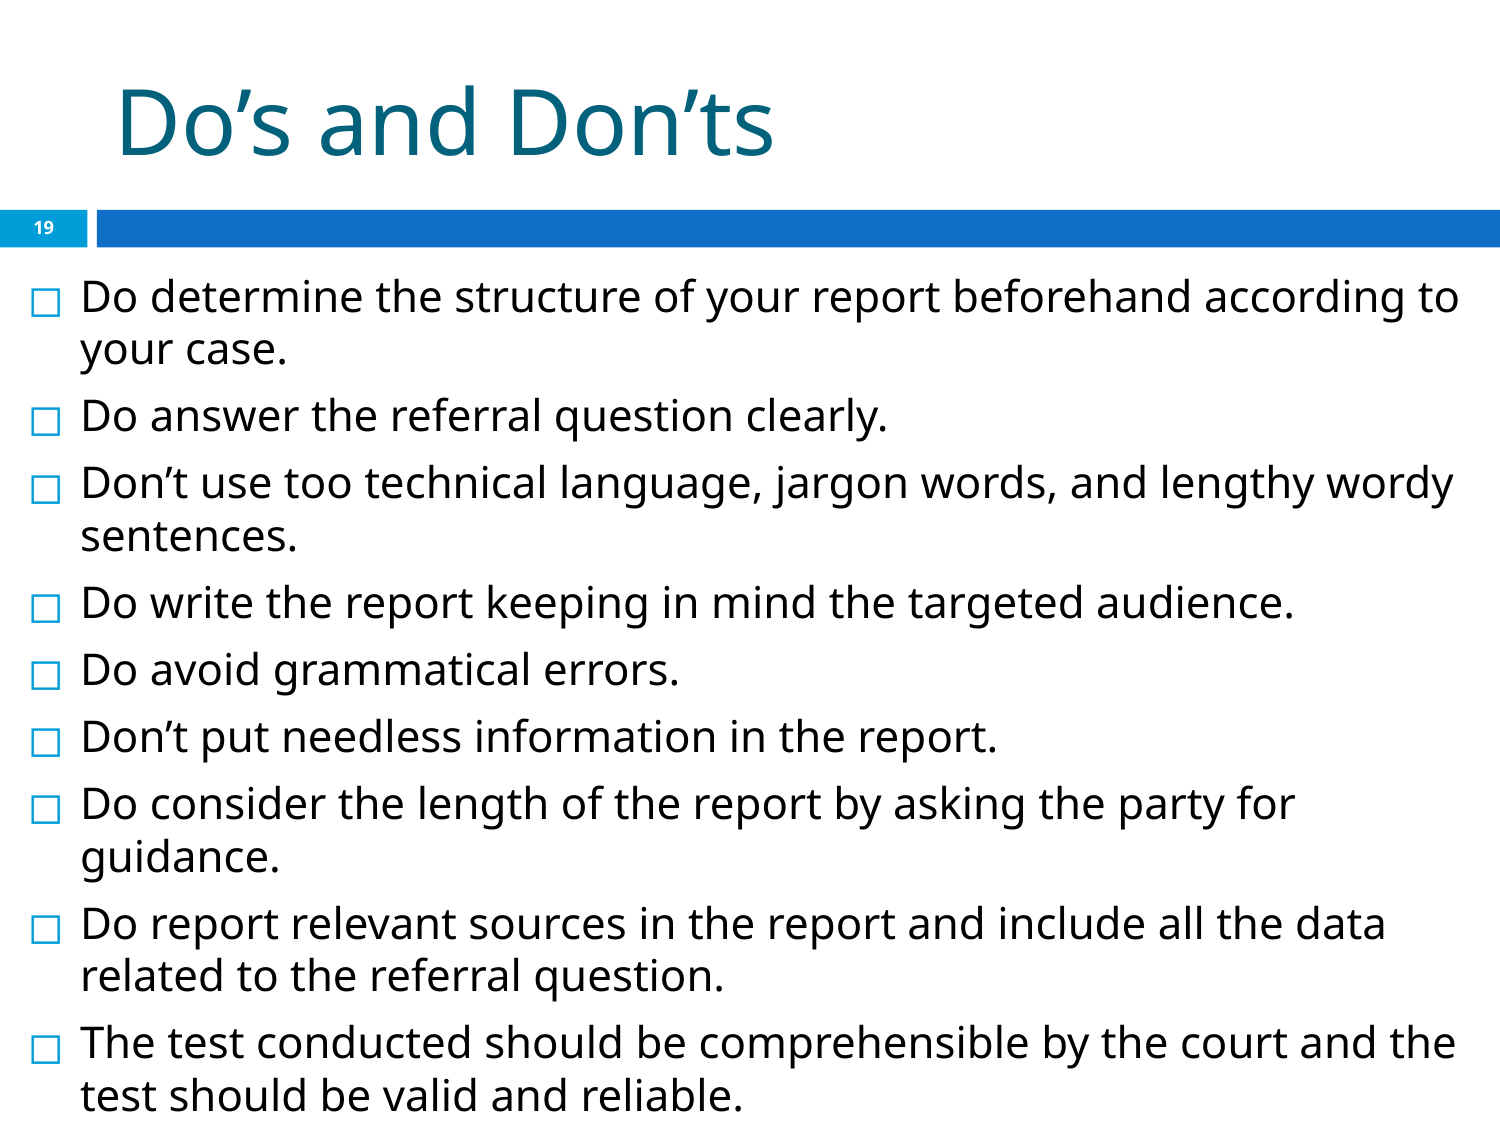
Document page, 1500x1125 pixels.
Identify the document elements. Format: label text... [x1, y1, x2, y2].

slide_number ‹#› [0, 208, 88, 249]
title Do’s and Don’ts [99, 37, 1438, 200]
list Do determine the structure of your report beforehand according to your case. Do answer the referral question clearly. Don’t use too technical language, jargon words, and lengthy wordy sentences. Do write the report keeping in mind the targeted audience. Do avoid grammatical errors. Don’t put needless information in the report. Do consider the length of the report by asking the party for guidance. Do report relevant sources in the report and include all the data related to the referral question. The test conducted should be comprehensible by the court and the test should be valid and reliable. Don’t rely on only one source of data. [12, 260, 1500, 1113]
